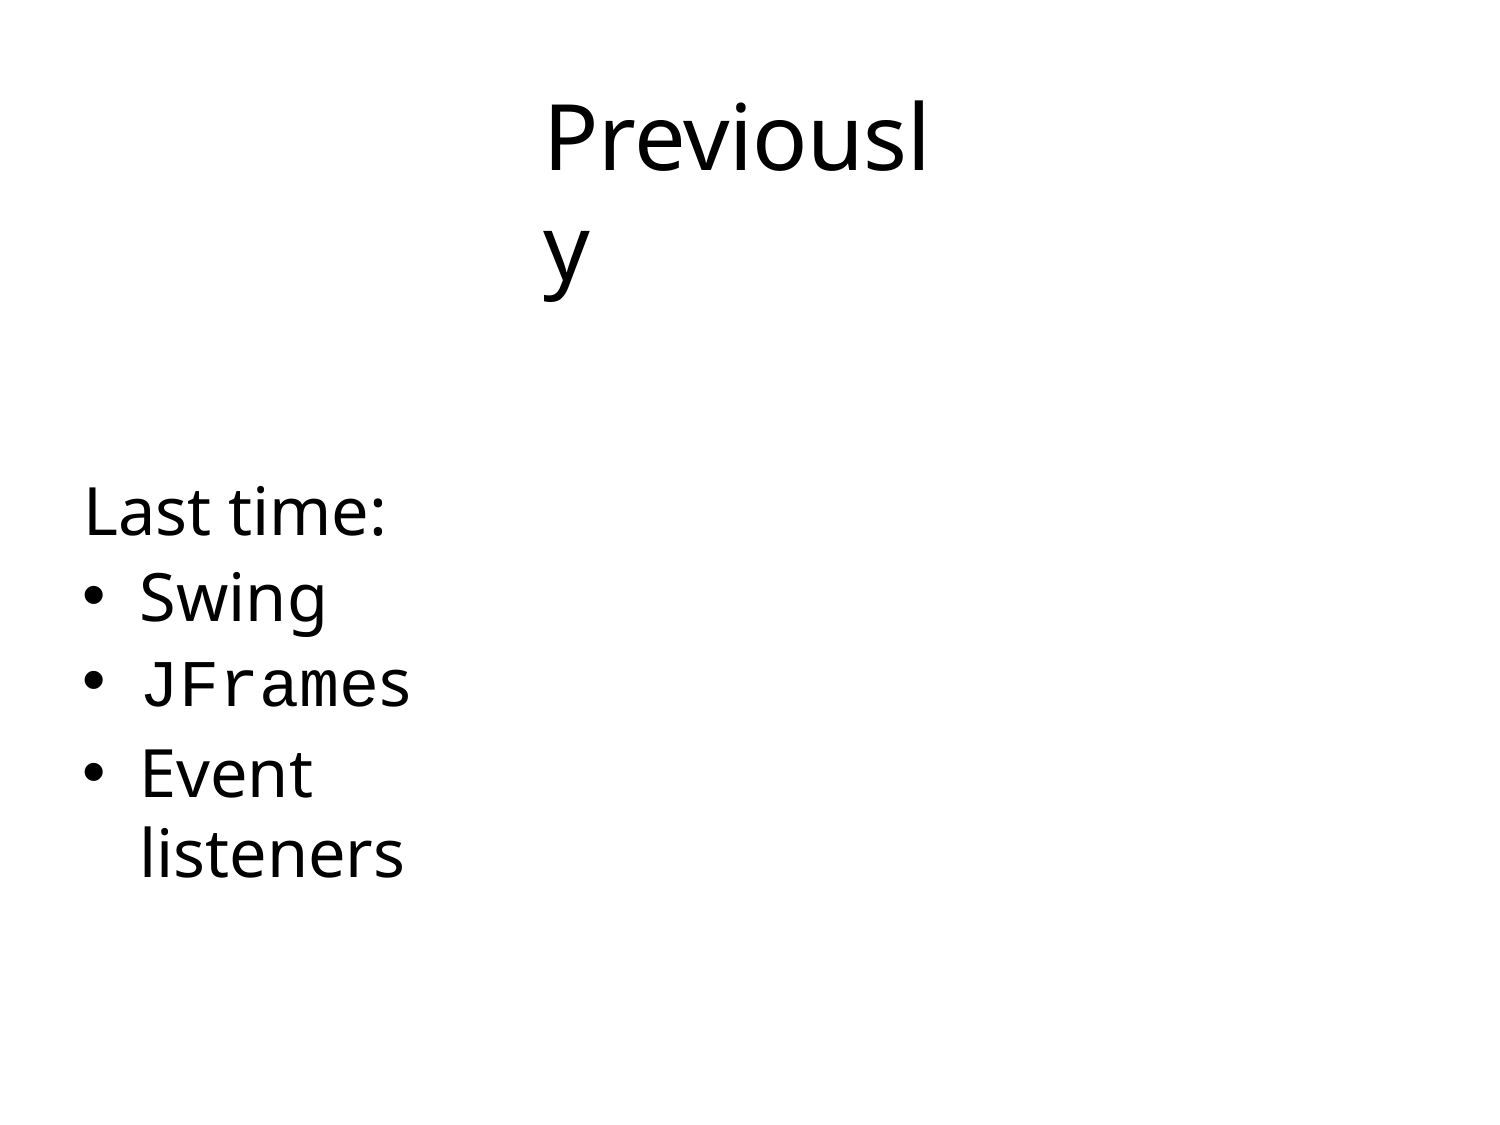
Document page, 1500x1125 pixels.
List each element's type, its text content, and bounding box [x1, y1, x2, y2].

text_box Last time: Swing JFrames Event listeners [80, 460, 584, 891]
title Previously [541, 77, 958, 300]
